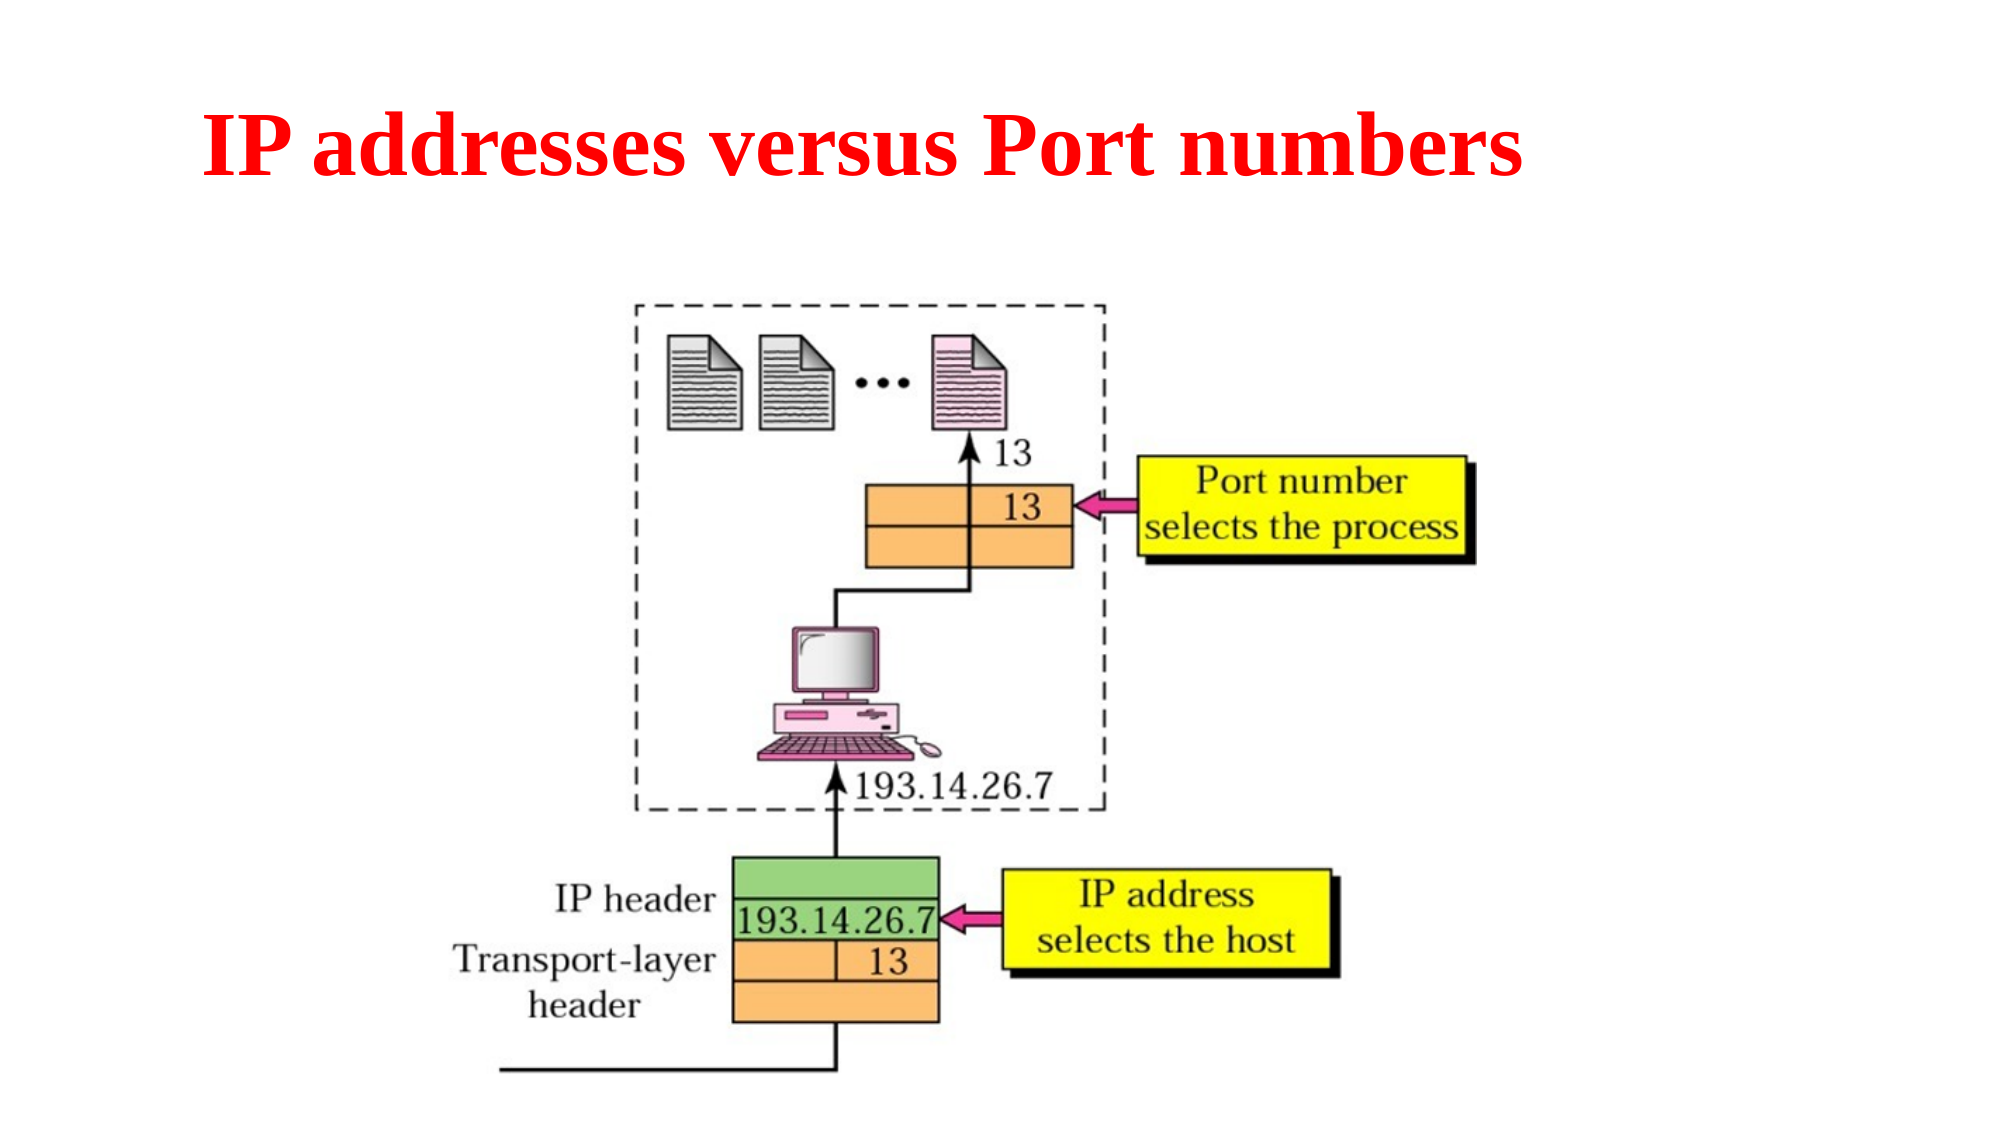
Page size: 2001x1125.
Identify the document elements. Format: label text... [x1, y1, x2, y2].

picture [387, 263, 1477, 1074]
title IP addresses versus Port numbers [114, 53, 1614, 204]
